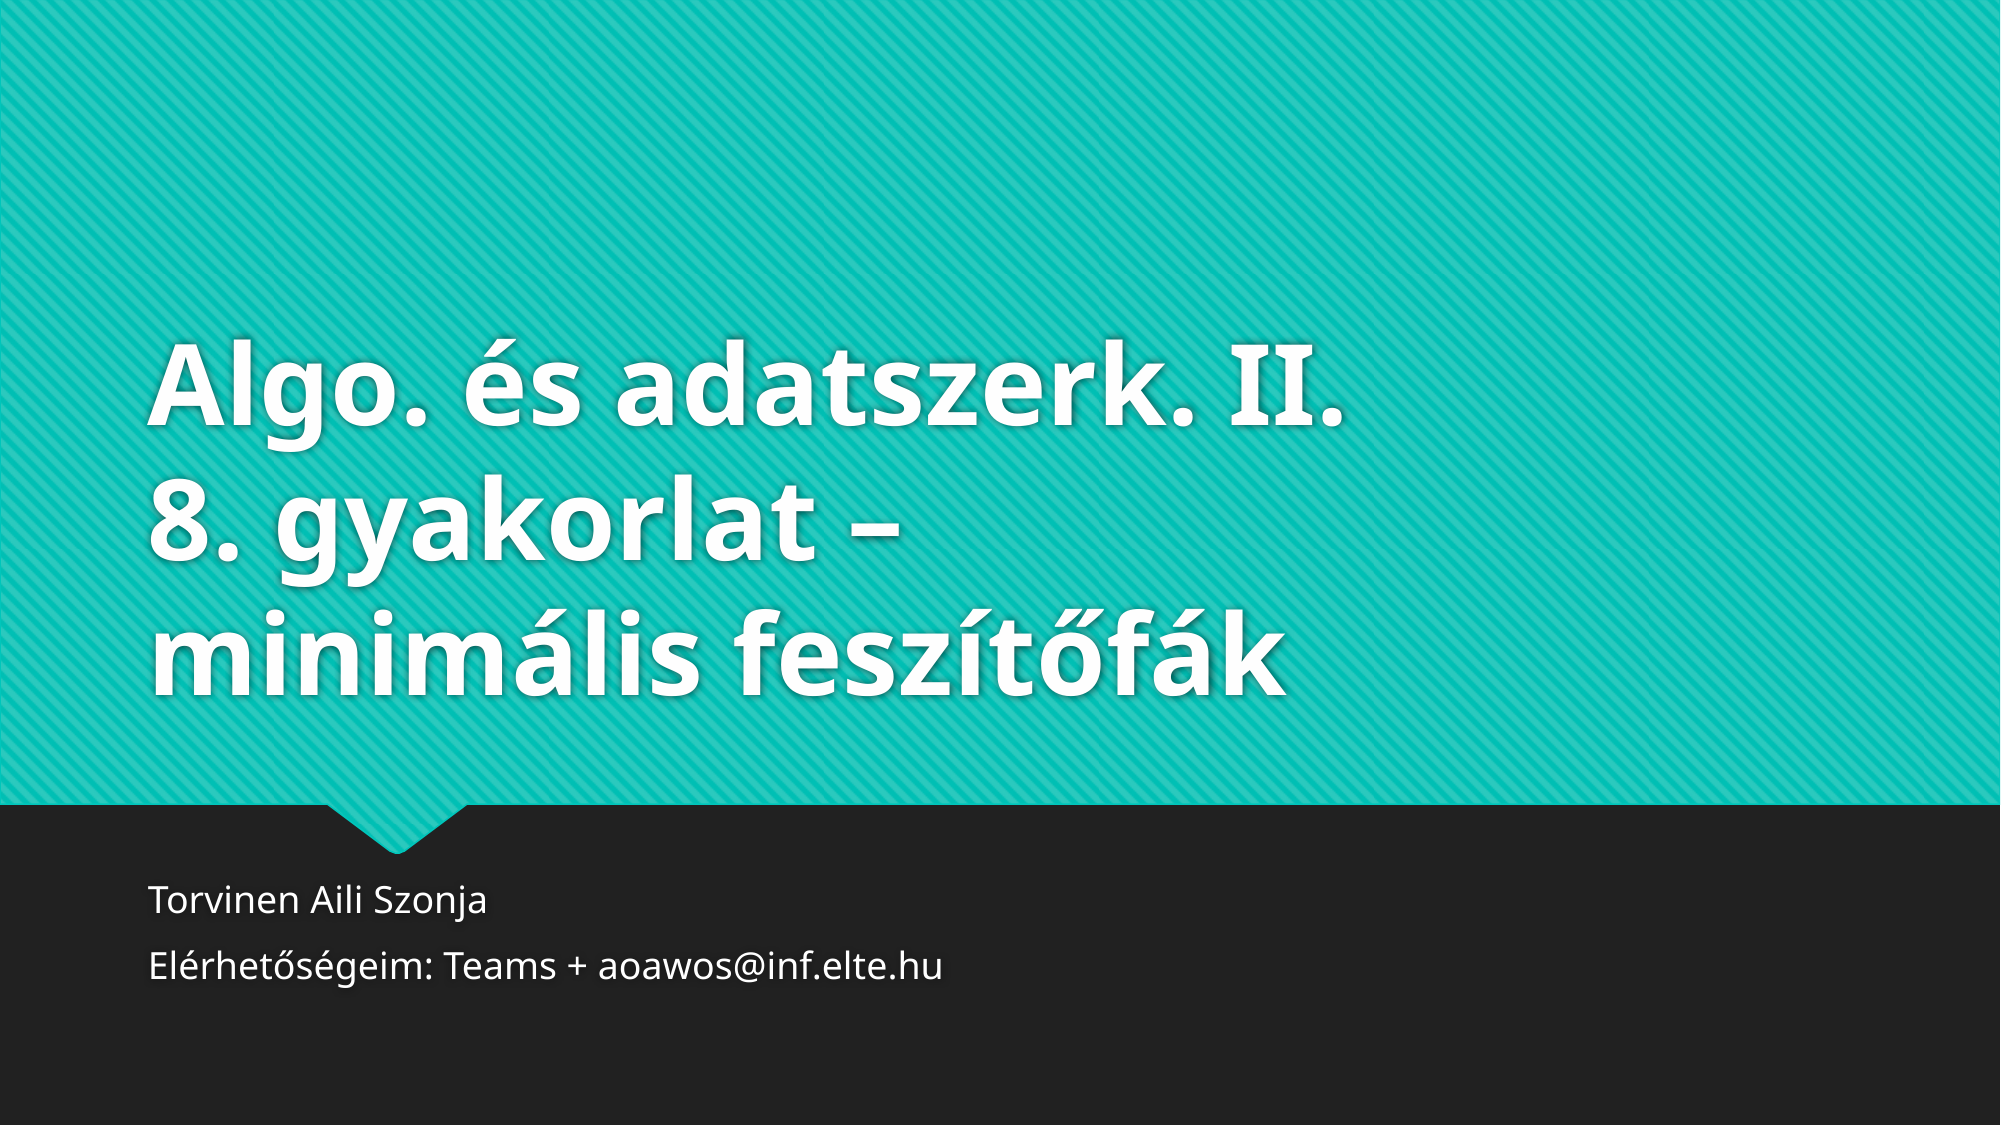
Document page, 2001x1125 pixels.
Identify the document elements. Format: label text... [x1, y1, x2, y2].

text_box Torvinen Aili Szonja Elérhetőségeim: Teams + aoawos@inf.elte.hu [132, 869, 1868, 999]
title Algo. és adatszerk. II. 8. gyakorlat – minimális feszítőfák [132, 237, 1868, 726]
